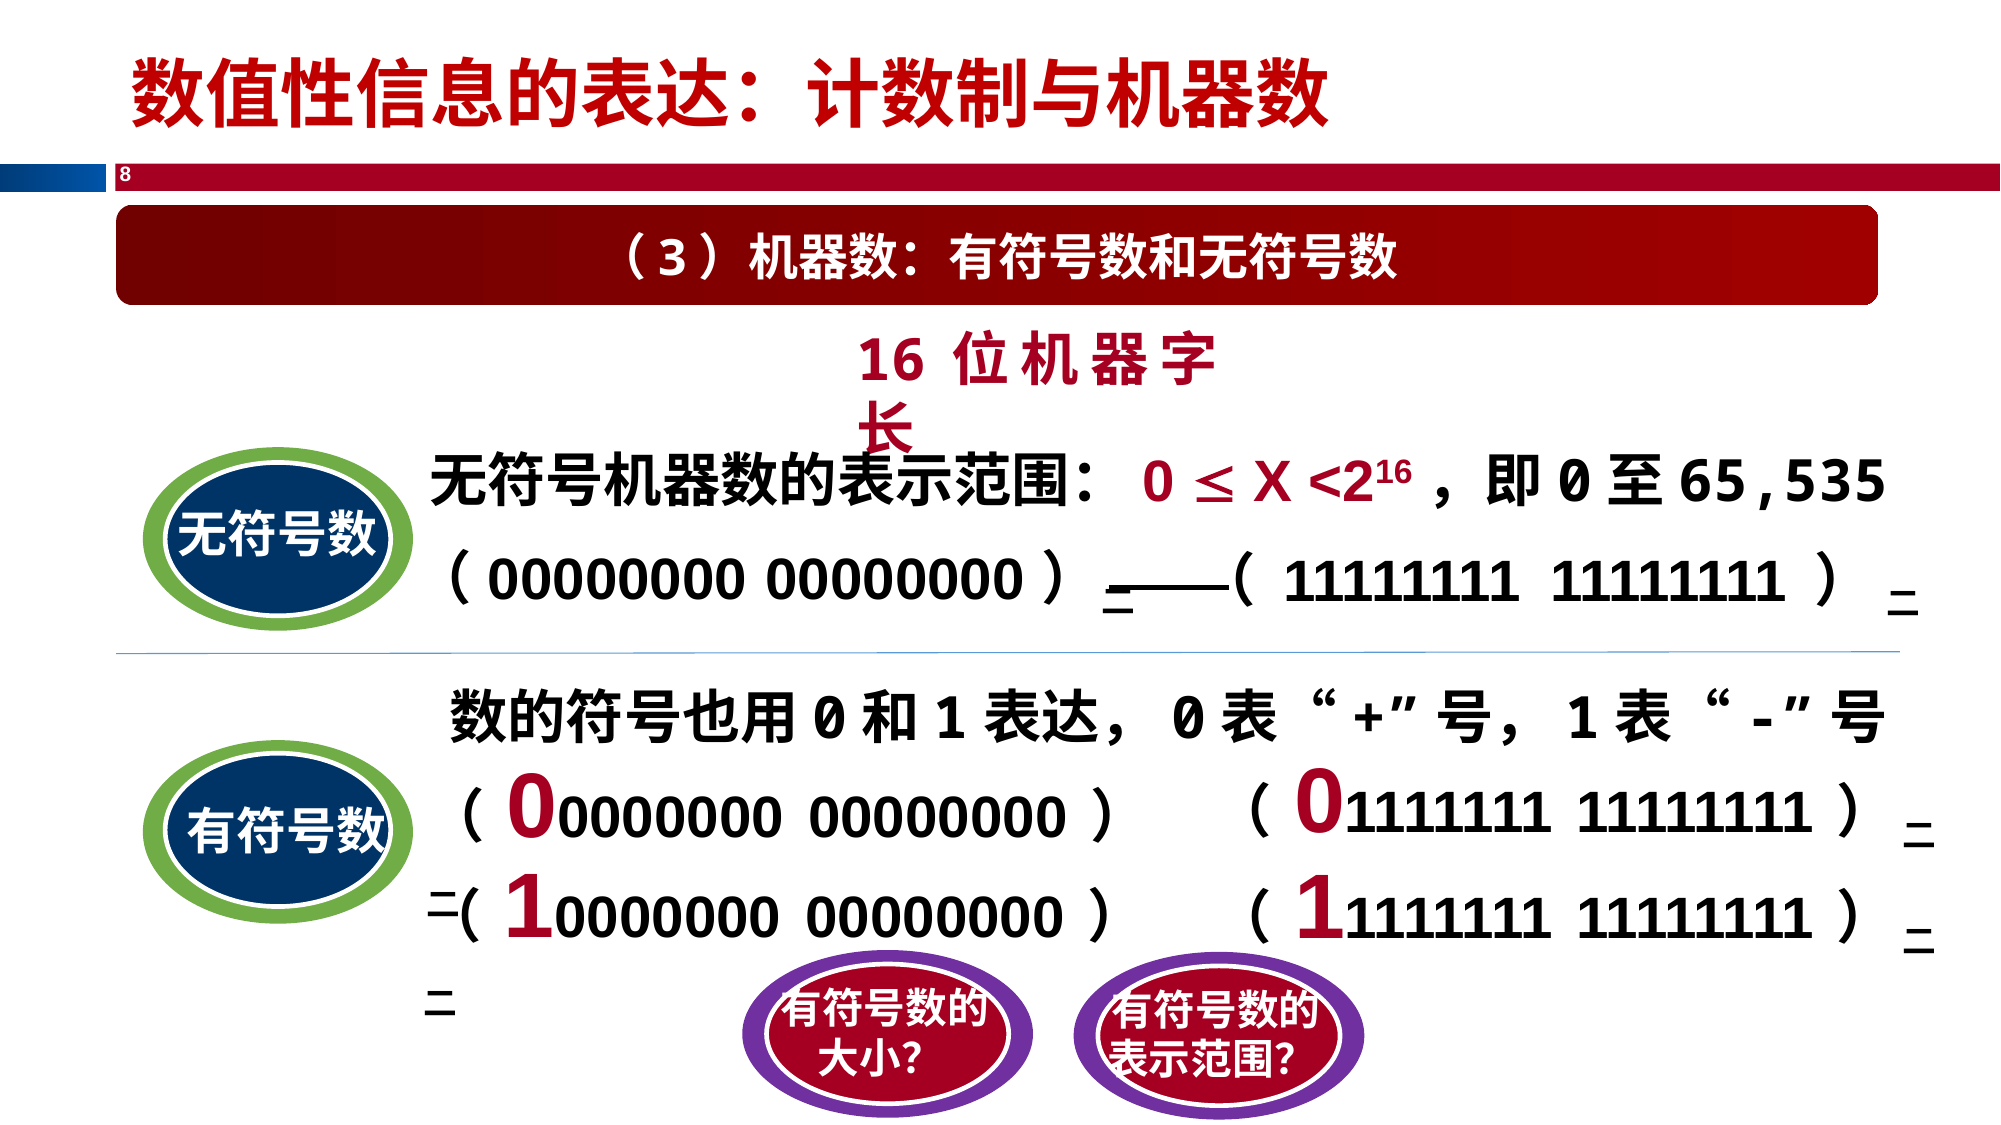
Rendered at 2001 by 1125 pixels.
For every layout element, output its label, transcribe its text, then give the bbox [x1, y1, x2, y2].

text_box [142, 447, 413, 631]
text_box （10000000 00000000）二 [408, 881, 1161, 963]
text_box （00000000 00000000）二 [413, 546, 1151, 628]
text_box （00000000 00000000）二 [413, 781, 1164, 864]
text_box 16位机器字长 [841, 315, 1233, 400]
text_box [1073, 951, 1365, 1120]
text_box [742, 949, 1033, 1118]
text_box 数值性信息的表达：计数制与机器数 [116, 29, 1867, 155]
text_box 无符号机器数的表示范围：0  X <216，即0至65,535 [414, 435, 1904, 521]
text_box （11111111 11111111）二 [1183, 548, 1935, 630]
text_box （01111111 11111111）二 [1199, 779, 1951, 862]
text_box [142, 740, 413, 924]
text_box （3）机器数：有符号数和无符号数 [114, 203, 1880, 307]
text_box 数的符号也用0和1表达，0表“+”号，1表“-”号 [434, 673, 1903, 758]
text_box （11111111 11111111）二 [1199, 886, 1951, 968]
